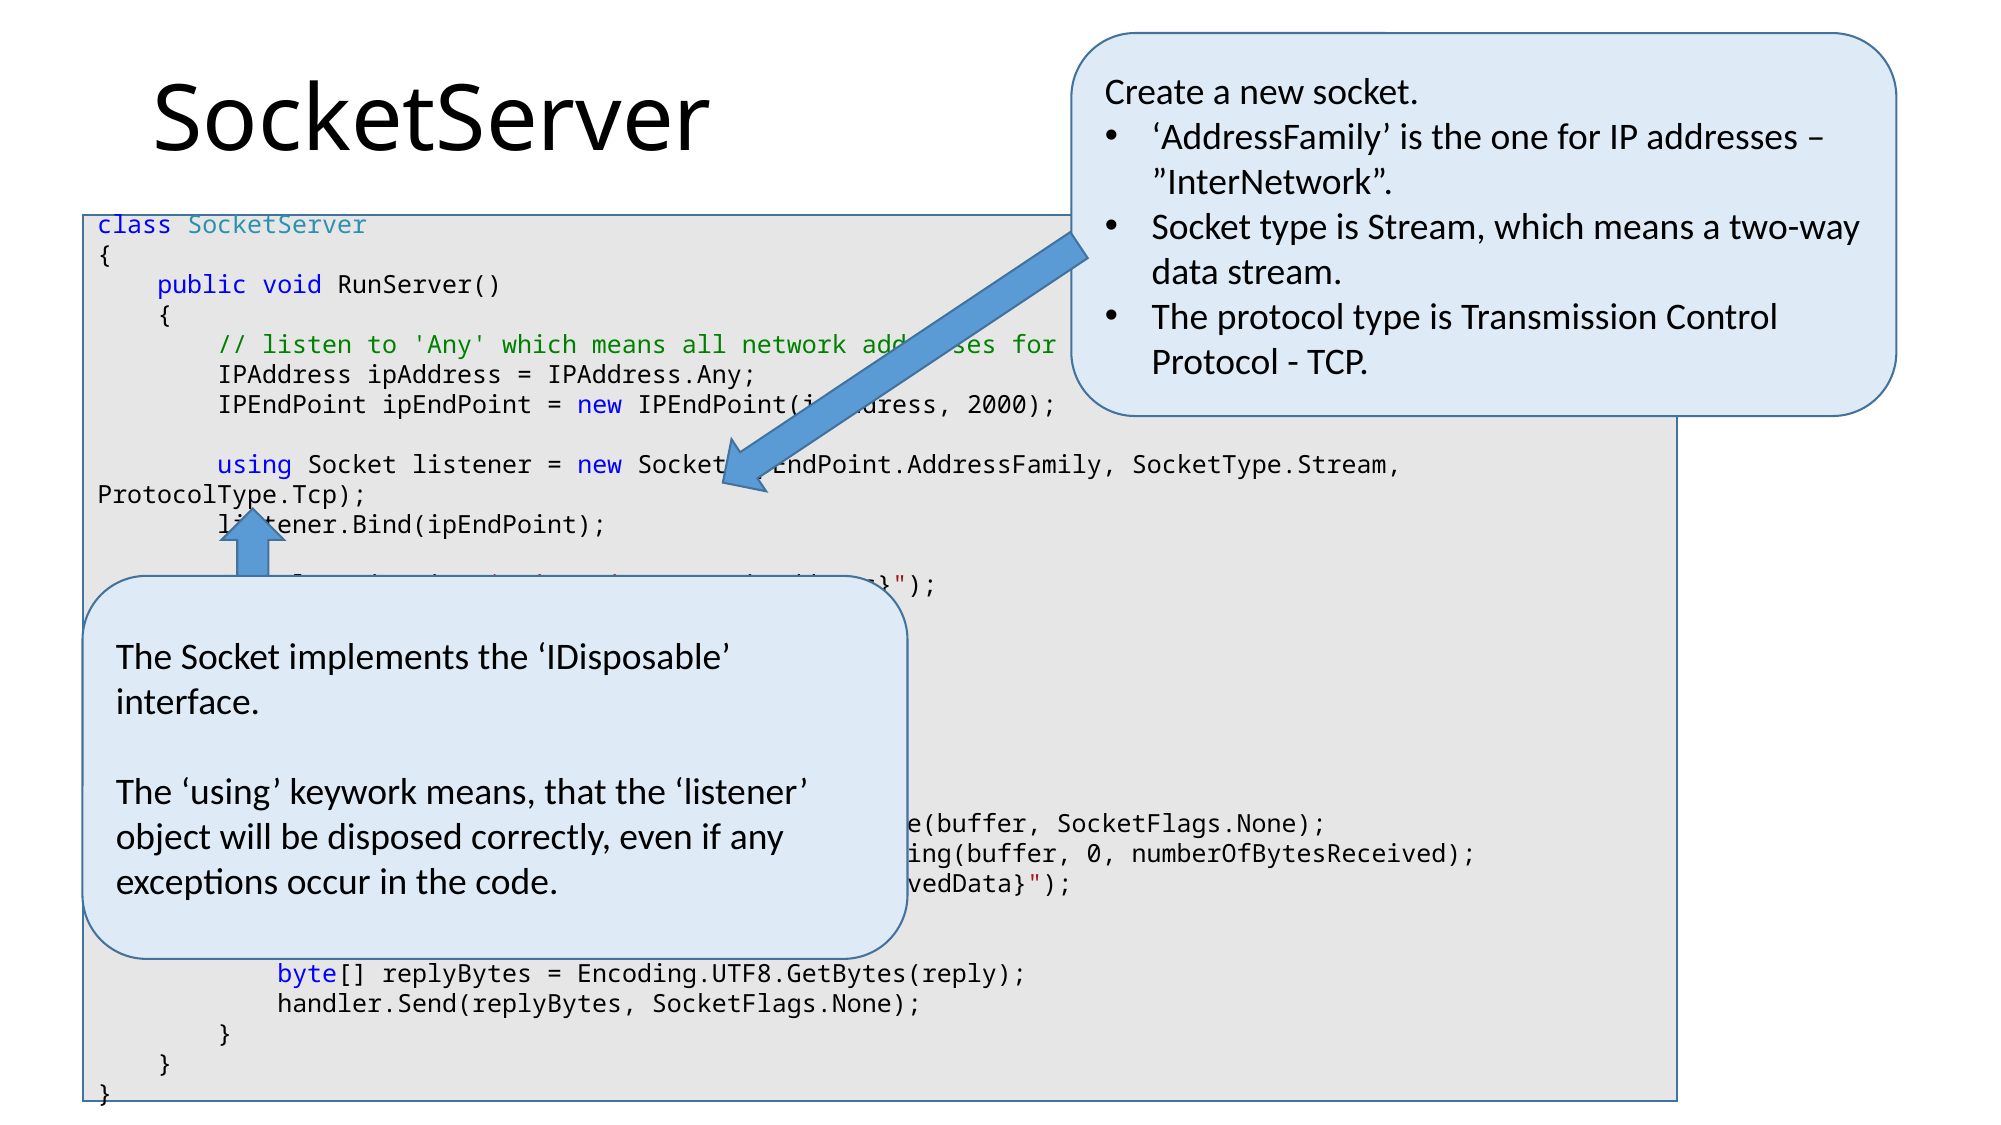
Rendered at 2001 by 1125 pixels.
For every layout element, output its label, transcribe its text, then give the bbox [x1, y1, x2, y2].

text_box [219, 507, 287, 574]
text_box [721, 230, 1090, 493]
title SocketServer [137, 59, 1081, 182]
text_box The Socket implements the ‘IDisposable’ interface. The ‘using’ keywork means, that the ‘listener’ object will be disposed correctly, even if any exceptions occur in the code. [81, 574, 909, 960]
text_box Create a new socket. ‘AddressFamily’ is the one for IP addresses – ”InterNetwork”. Socket type is Stream, which means a two-way data stream. The protocol type is Transmission Control Protocol - TCP. [1070, 31, 1898, 418]
text_box class SocketServer { public void RunServer() { // listen to 'Any' which means all network addresses for this machine IPAddress ipAddress = IPAddress.Any; IPEndPoint ipEndPoint = new IPEndPoint(ipAddress, 2000); using Socket listener = new Socket(ipEndPoint.AddressFamily, SocketType.Stream, ProtocolType.Tcp); listener.Bind(ipEndPoint); Console.WriteLine($"Listening on: {ipAddress}"); listener.Listen(); var handler = listener.Accept(); while (true) { byte[] buffer = new byte[1024]; int numberOfBytesReceived = handler.Receive(buffer, SocketFlags.None); string receivedData = Encoding.UTF8.GetString(buffer, 0, numberOfBytesReceived); Console.WriteLine($"Server received:{receivedData}"); string reply = "ACK"; byte[] replyBytes = Encoding.UTF8.GetBytes(reply); handler.Send(replyBytes, SocketFlags.None); } } } [82, 214, 1678, 1102]
